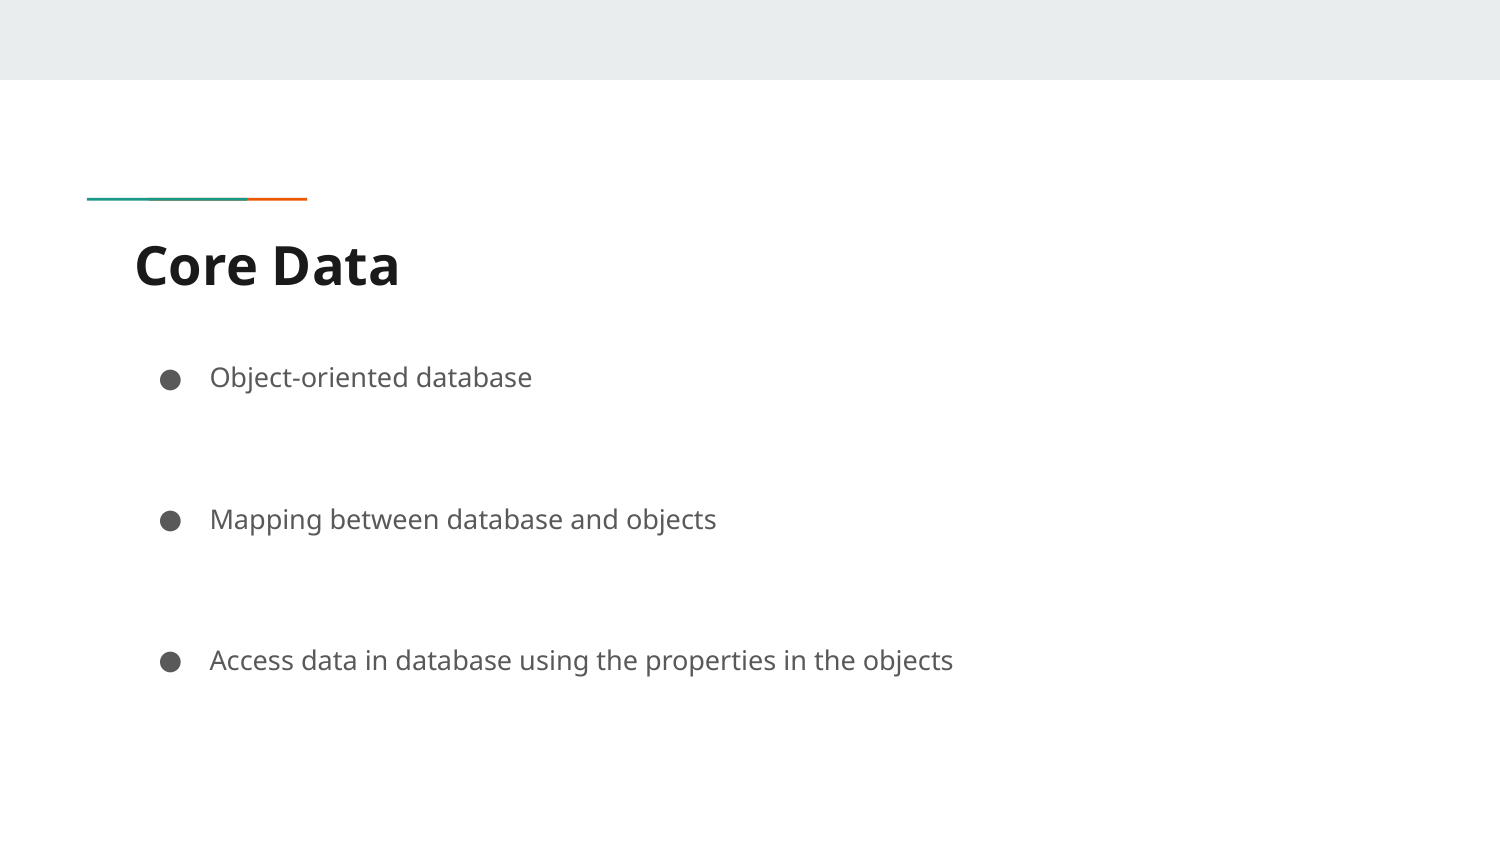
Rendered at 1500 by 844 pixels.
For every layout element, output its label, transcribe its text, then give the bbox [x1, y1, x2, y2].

list Object-oriented database Mapping between database and objects Access data in database using the properties in the objects [119, 341, 1381, 712]
title Core Data [119, 216, 1381, 305]
